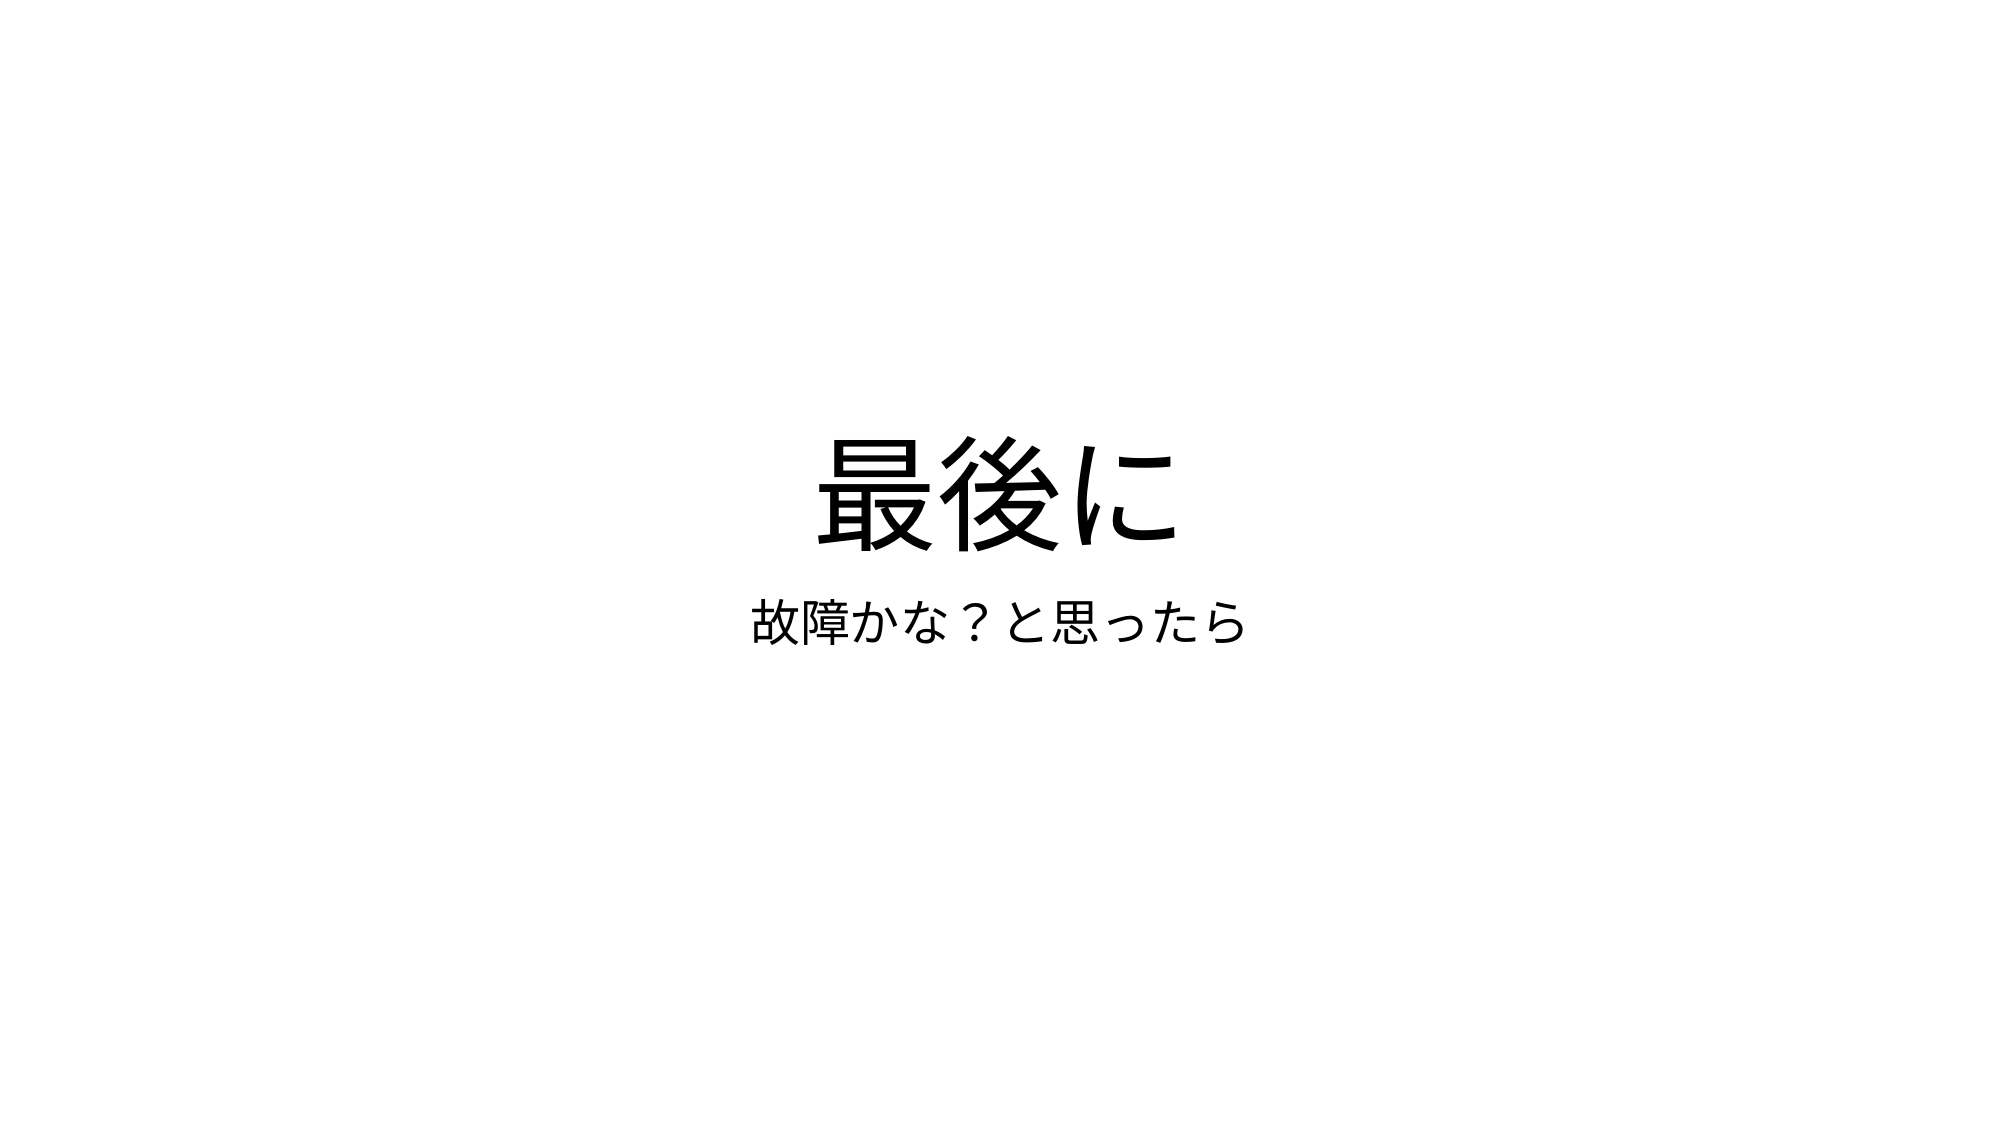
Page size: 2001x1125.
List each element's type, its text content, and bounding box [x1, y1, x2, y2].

subtitle 故障かな？と思ったら [249, 590, 1750, 863]
title 最後に [249, 184, 1750, 576]
